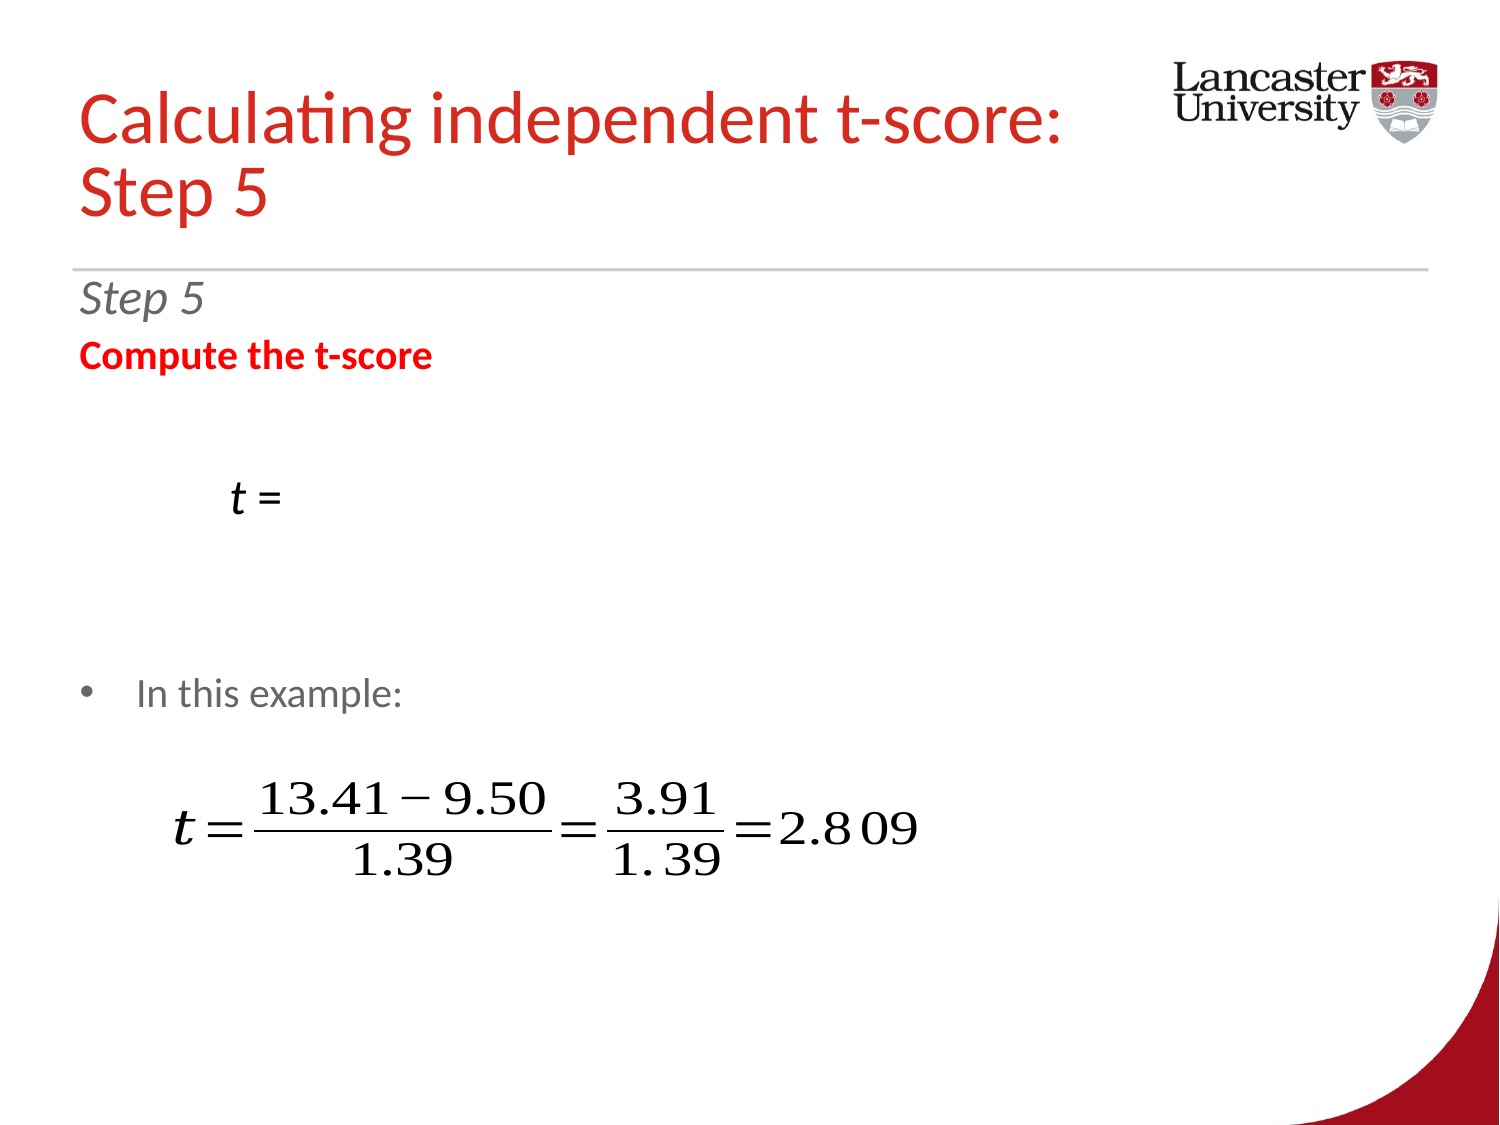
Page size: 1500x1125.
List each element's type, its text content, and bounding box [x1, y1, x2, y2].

list Step 5 [64, 253, 1424, 332]
list Compute the t-score In this example: [64, 320, 1425, 964]
picture [0, 0, 1499, 1125]
title Calculating independent t-score: Step 5 [64, 78, 1176, 268]
